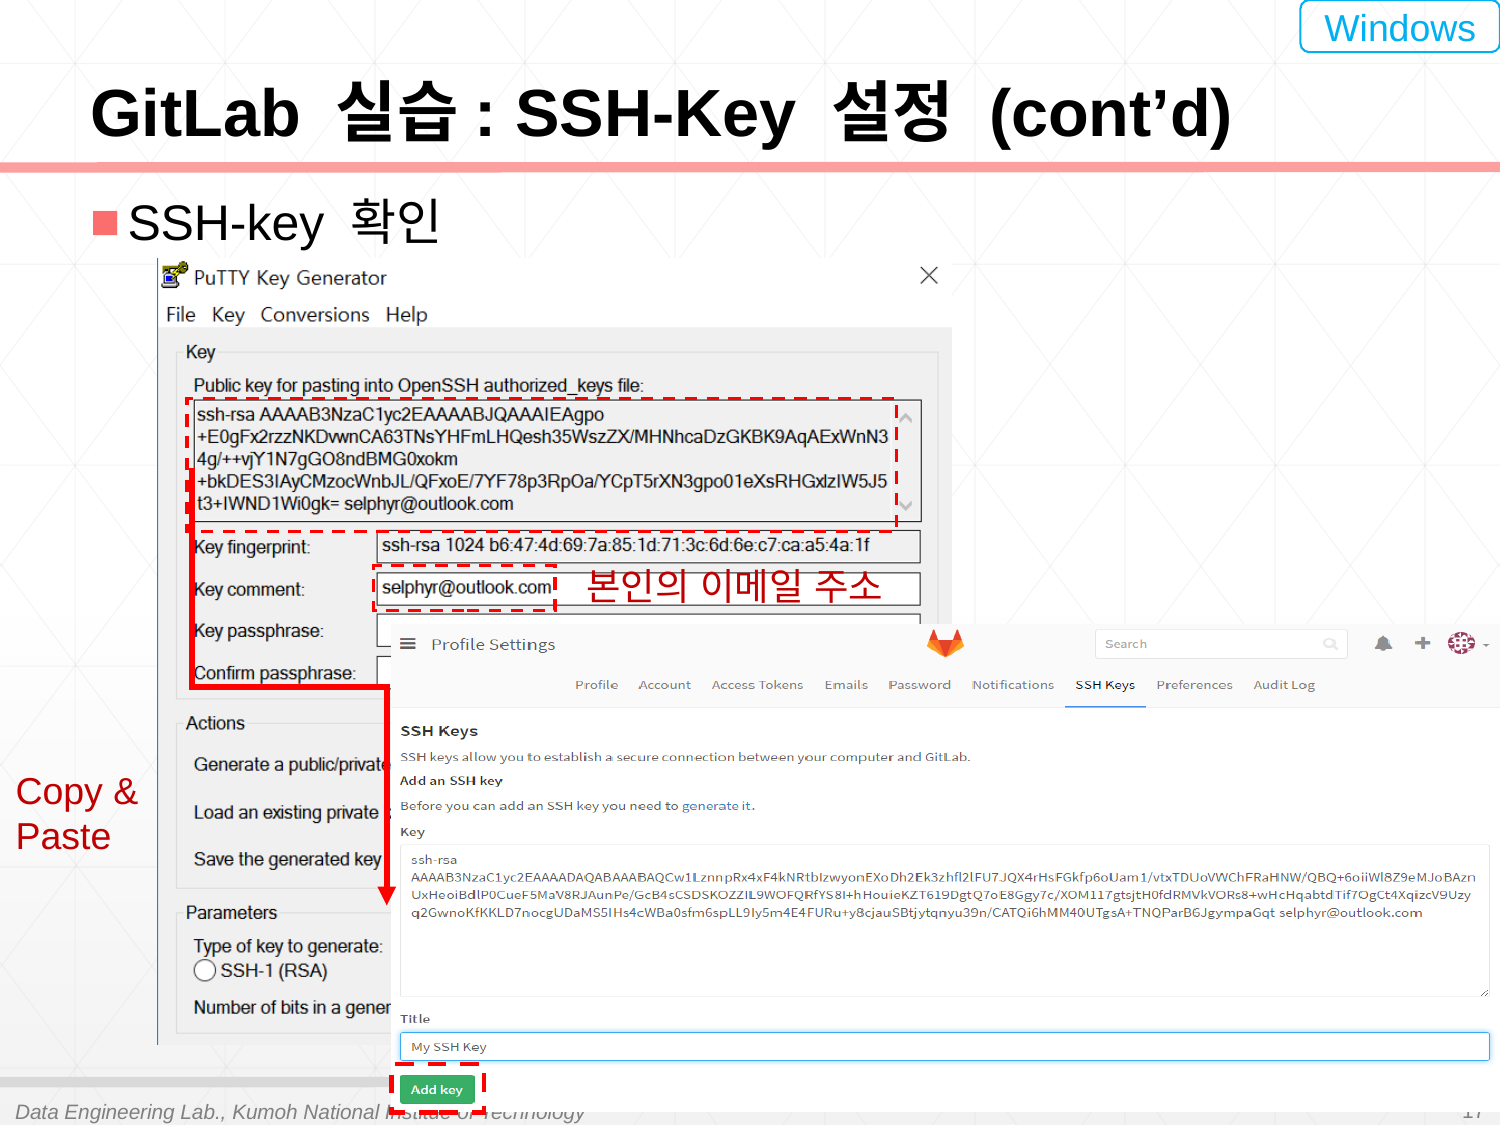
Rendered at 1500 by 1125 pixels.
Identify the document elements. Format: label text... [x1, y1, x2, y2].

slide_number 17 [1386, 1112, 1500, 1125]
text_box Copy & Paste [0, 759, 154, 865]
text_box Windows [1299, 0, 1500, 54]
footer Data Engineering Lab., Kumoh National Institue of Technology [0, 1093, 754, 1125]
picture [156, 258, 1500, 1112]
title GitLab 실습: SSH-Key 설정 (cont’d) [75, 0, 1426, 159]
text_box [191, 468, 387, 906]
list SSH-key 확인 [75, 190, 1426, 1064]
